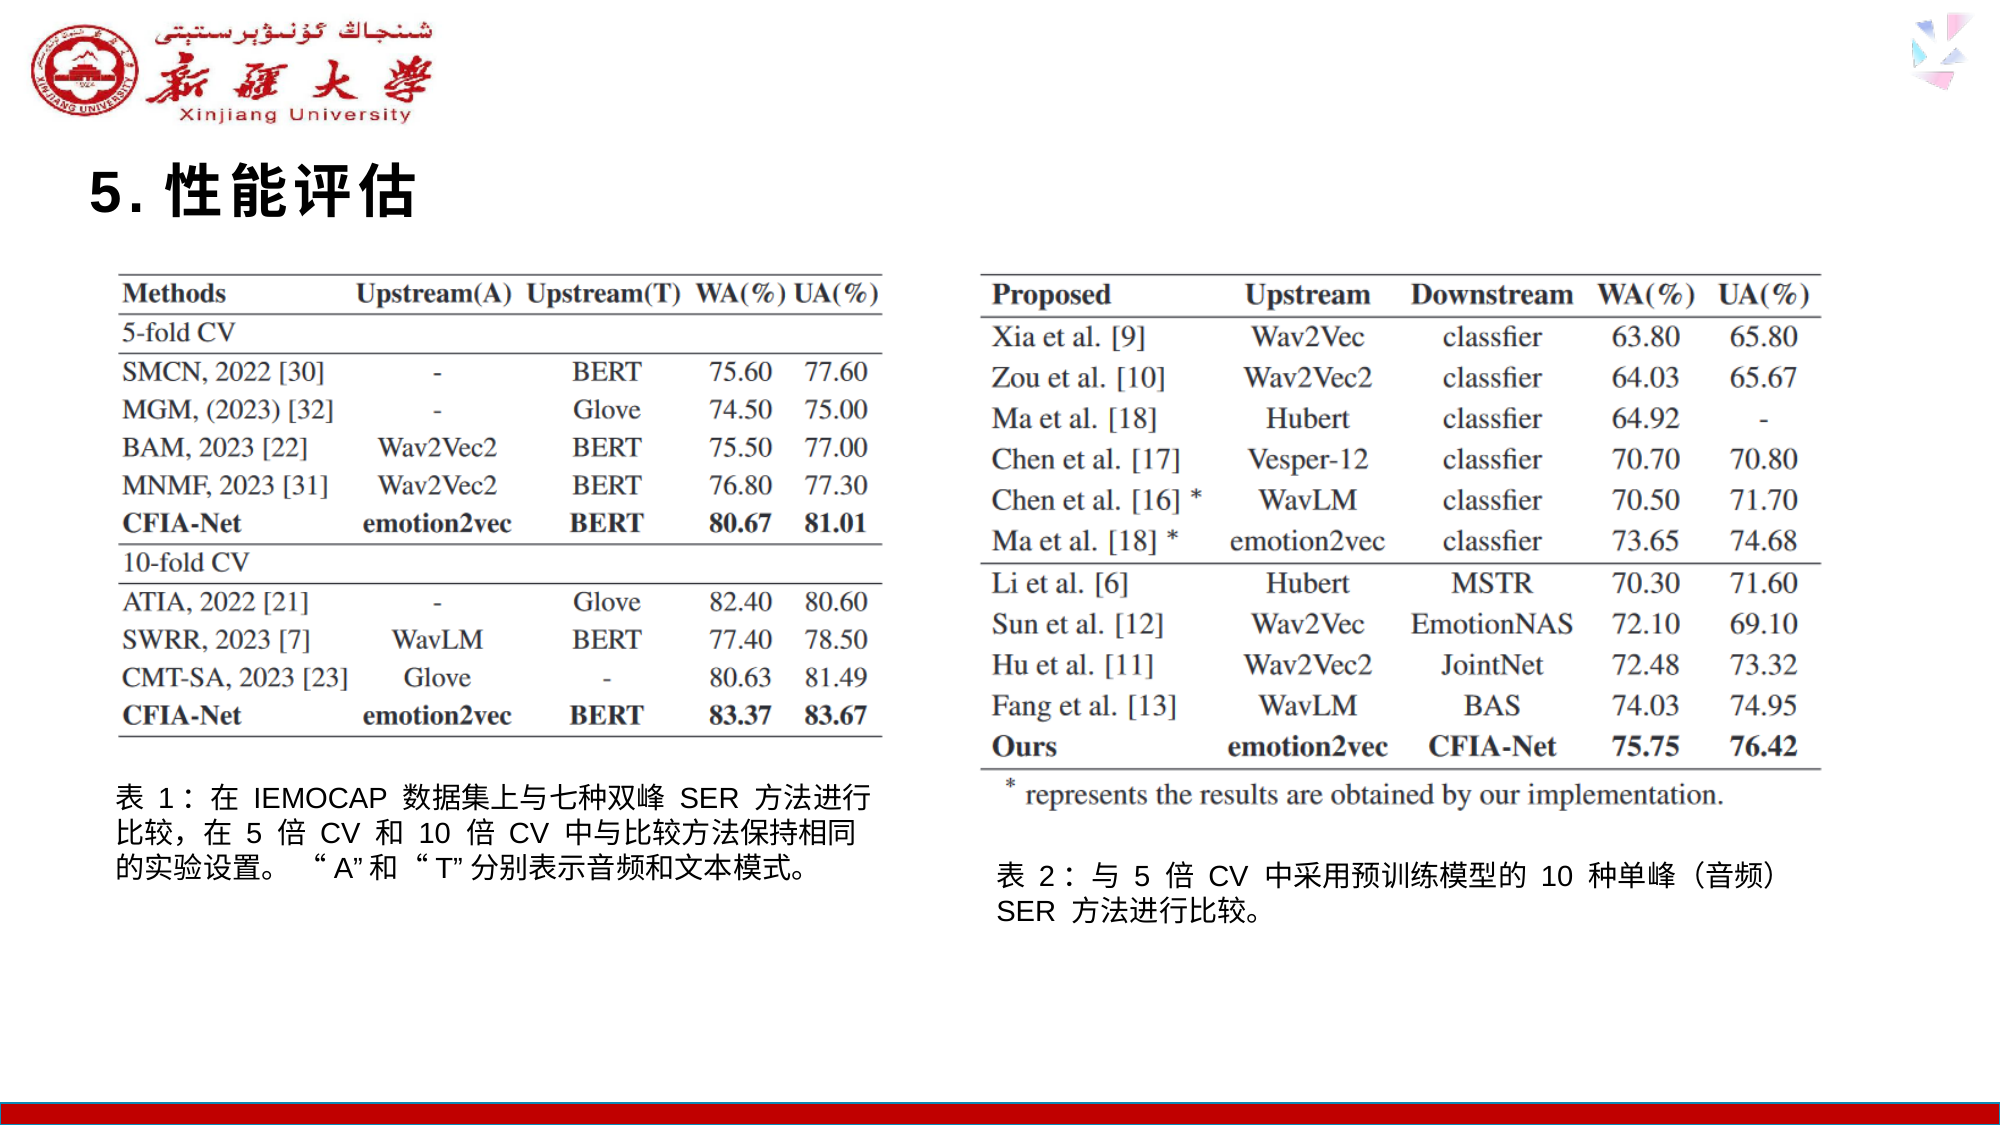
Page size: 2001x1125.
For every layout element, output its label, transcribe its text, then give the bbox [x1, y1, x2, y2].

text_box [0, 1102, 2000, 1125]
text_box 表 2：与 5 倍 CV 中采用预训练模型的 10 种单峰（音频）SER 方法进行比较。 [981, 849, 1829, 935]
text_box 表 1：在 IEMOCAP 数据集上与七种双峰 SER 方法进行比较，在 5 倍 CV 和 10 倍 CV 中与比较方法保持相同的实验设置。 “A”和“T”分别表示音频和文本模式。 [100, 772, 896, 892]
picture [100, 262, 895, 743]
picture [0, 0, 482, 143]
picture [1881, 0, 2000, 101]
picture [965, 262, 1829, 817]
text_box 5.性能评估 [74, 130, 1875, 247]
